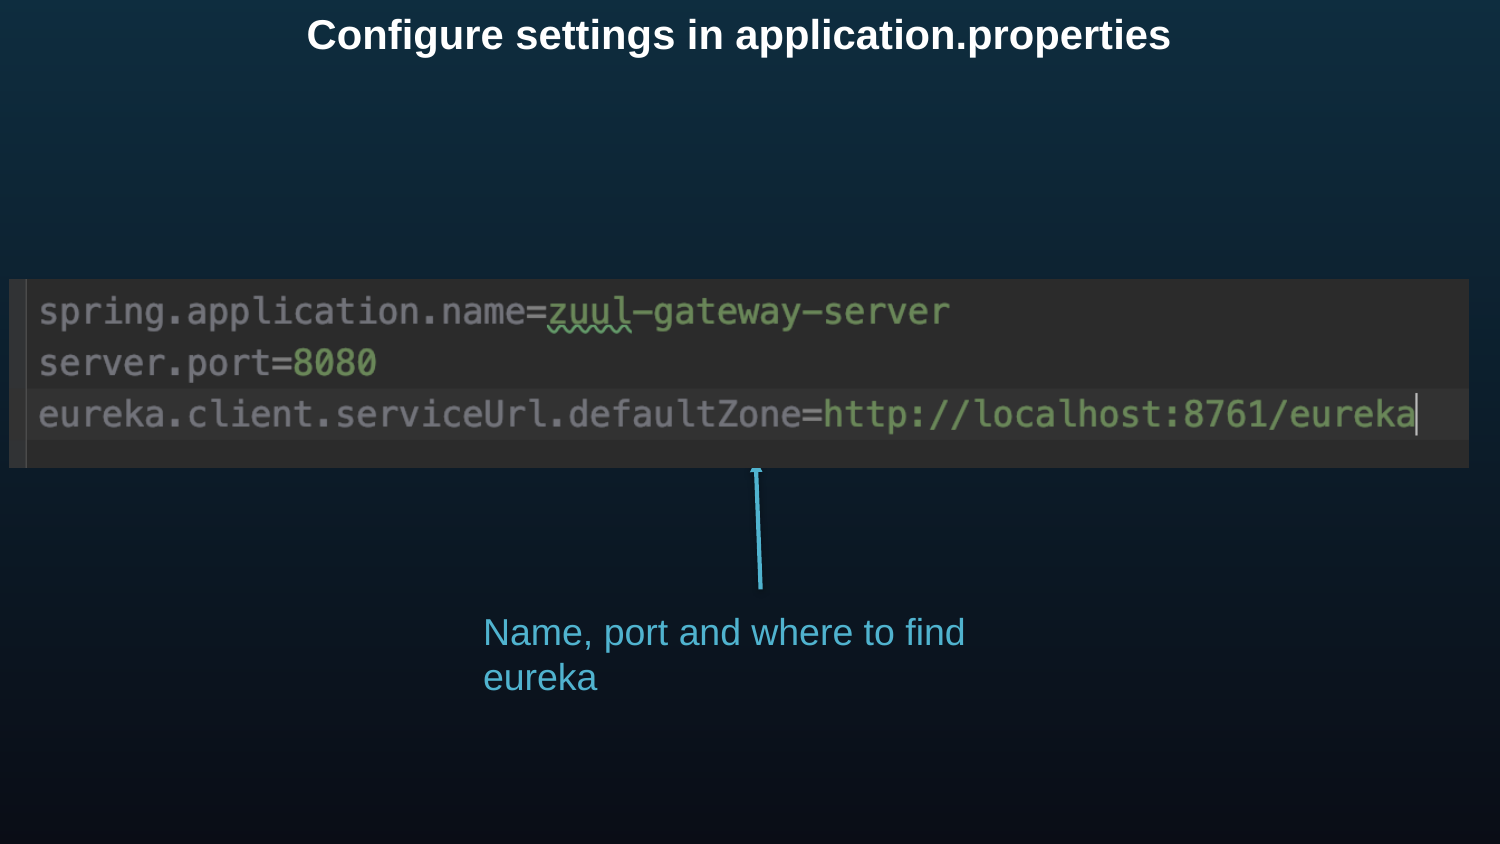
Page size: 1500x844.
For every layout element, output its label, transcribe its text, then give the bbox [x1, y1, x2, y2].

picture [8, 279, 1470, 468]
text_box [755, 477, 761, 590]
title Configure settings in application.properties [50, 0, 1428, 75]
text_box Name, port and where to find eureka [468, 600, 1094, 706]
